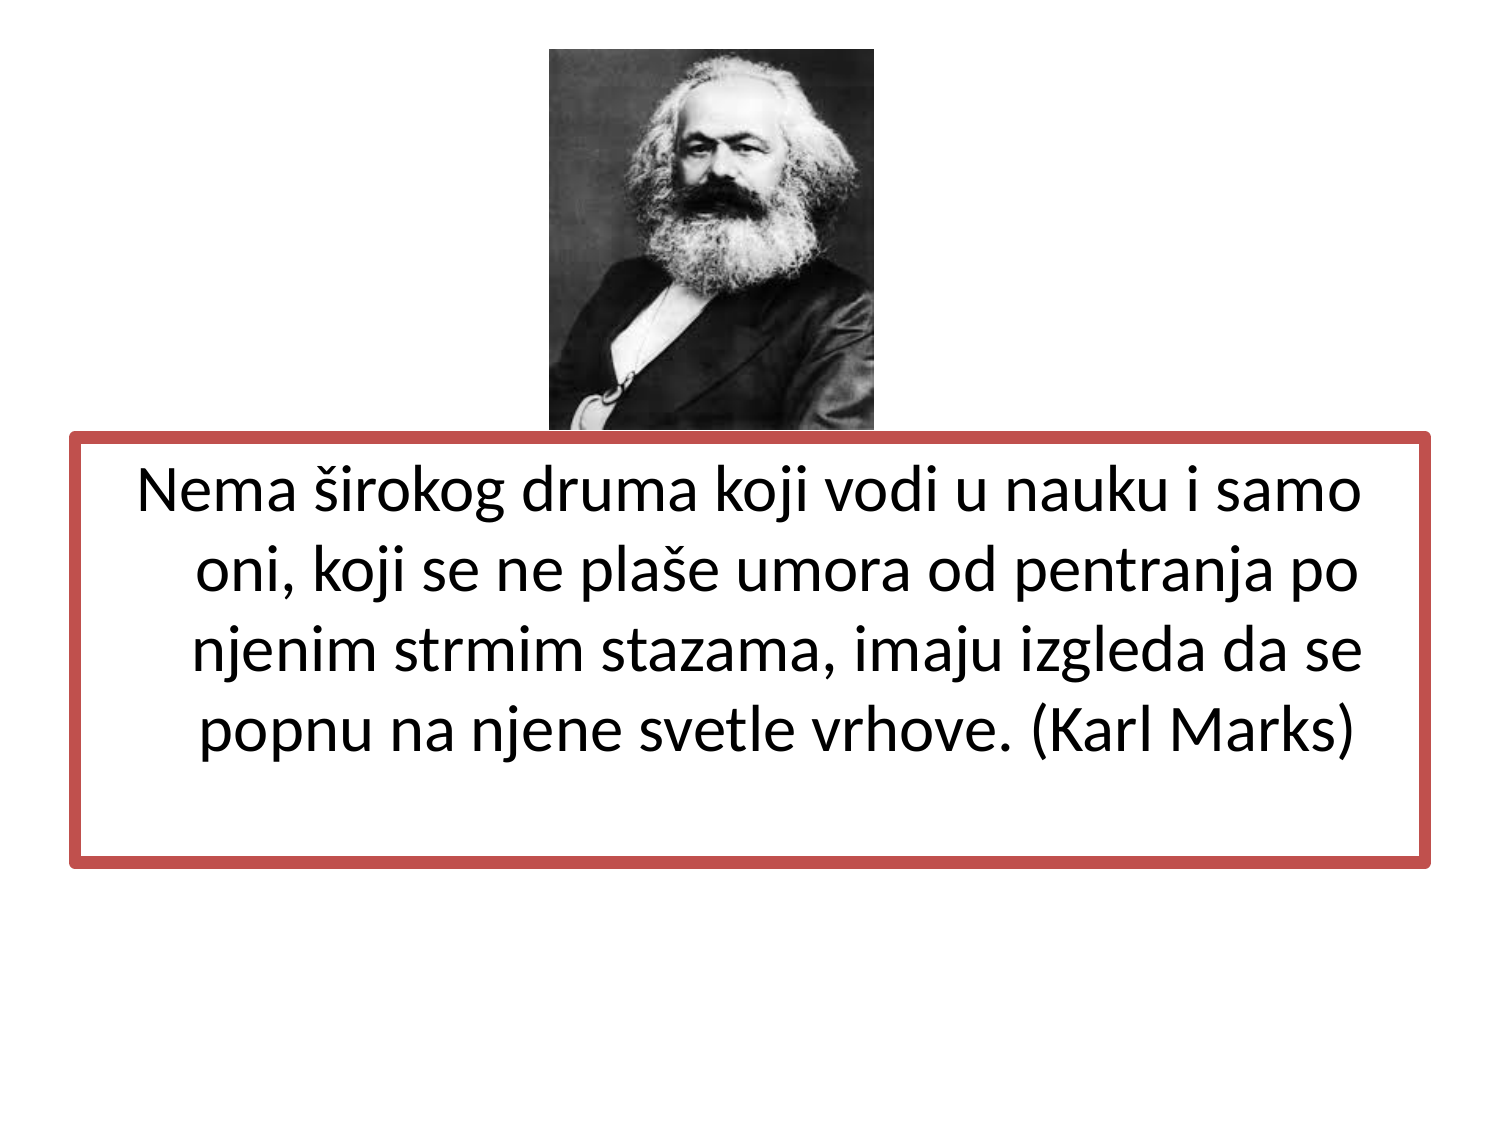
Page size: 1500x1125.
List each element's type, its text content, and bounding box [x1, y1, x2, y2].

list Nema širokog druma koji vodi u nauku i samo oni, koji se ne plaše umora od pentranja po njenim strmim stazama, imaju izgleda da se popnu na njene svetle vrhove. (Karl Marks) [73, 435, 1427, 865]
picture [549, 49, 874, 430]
